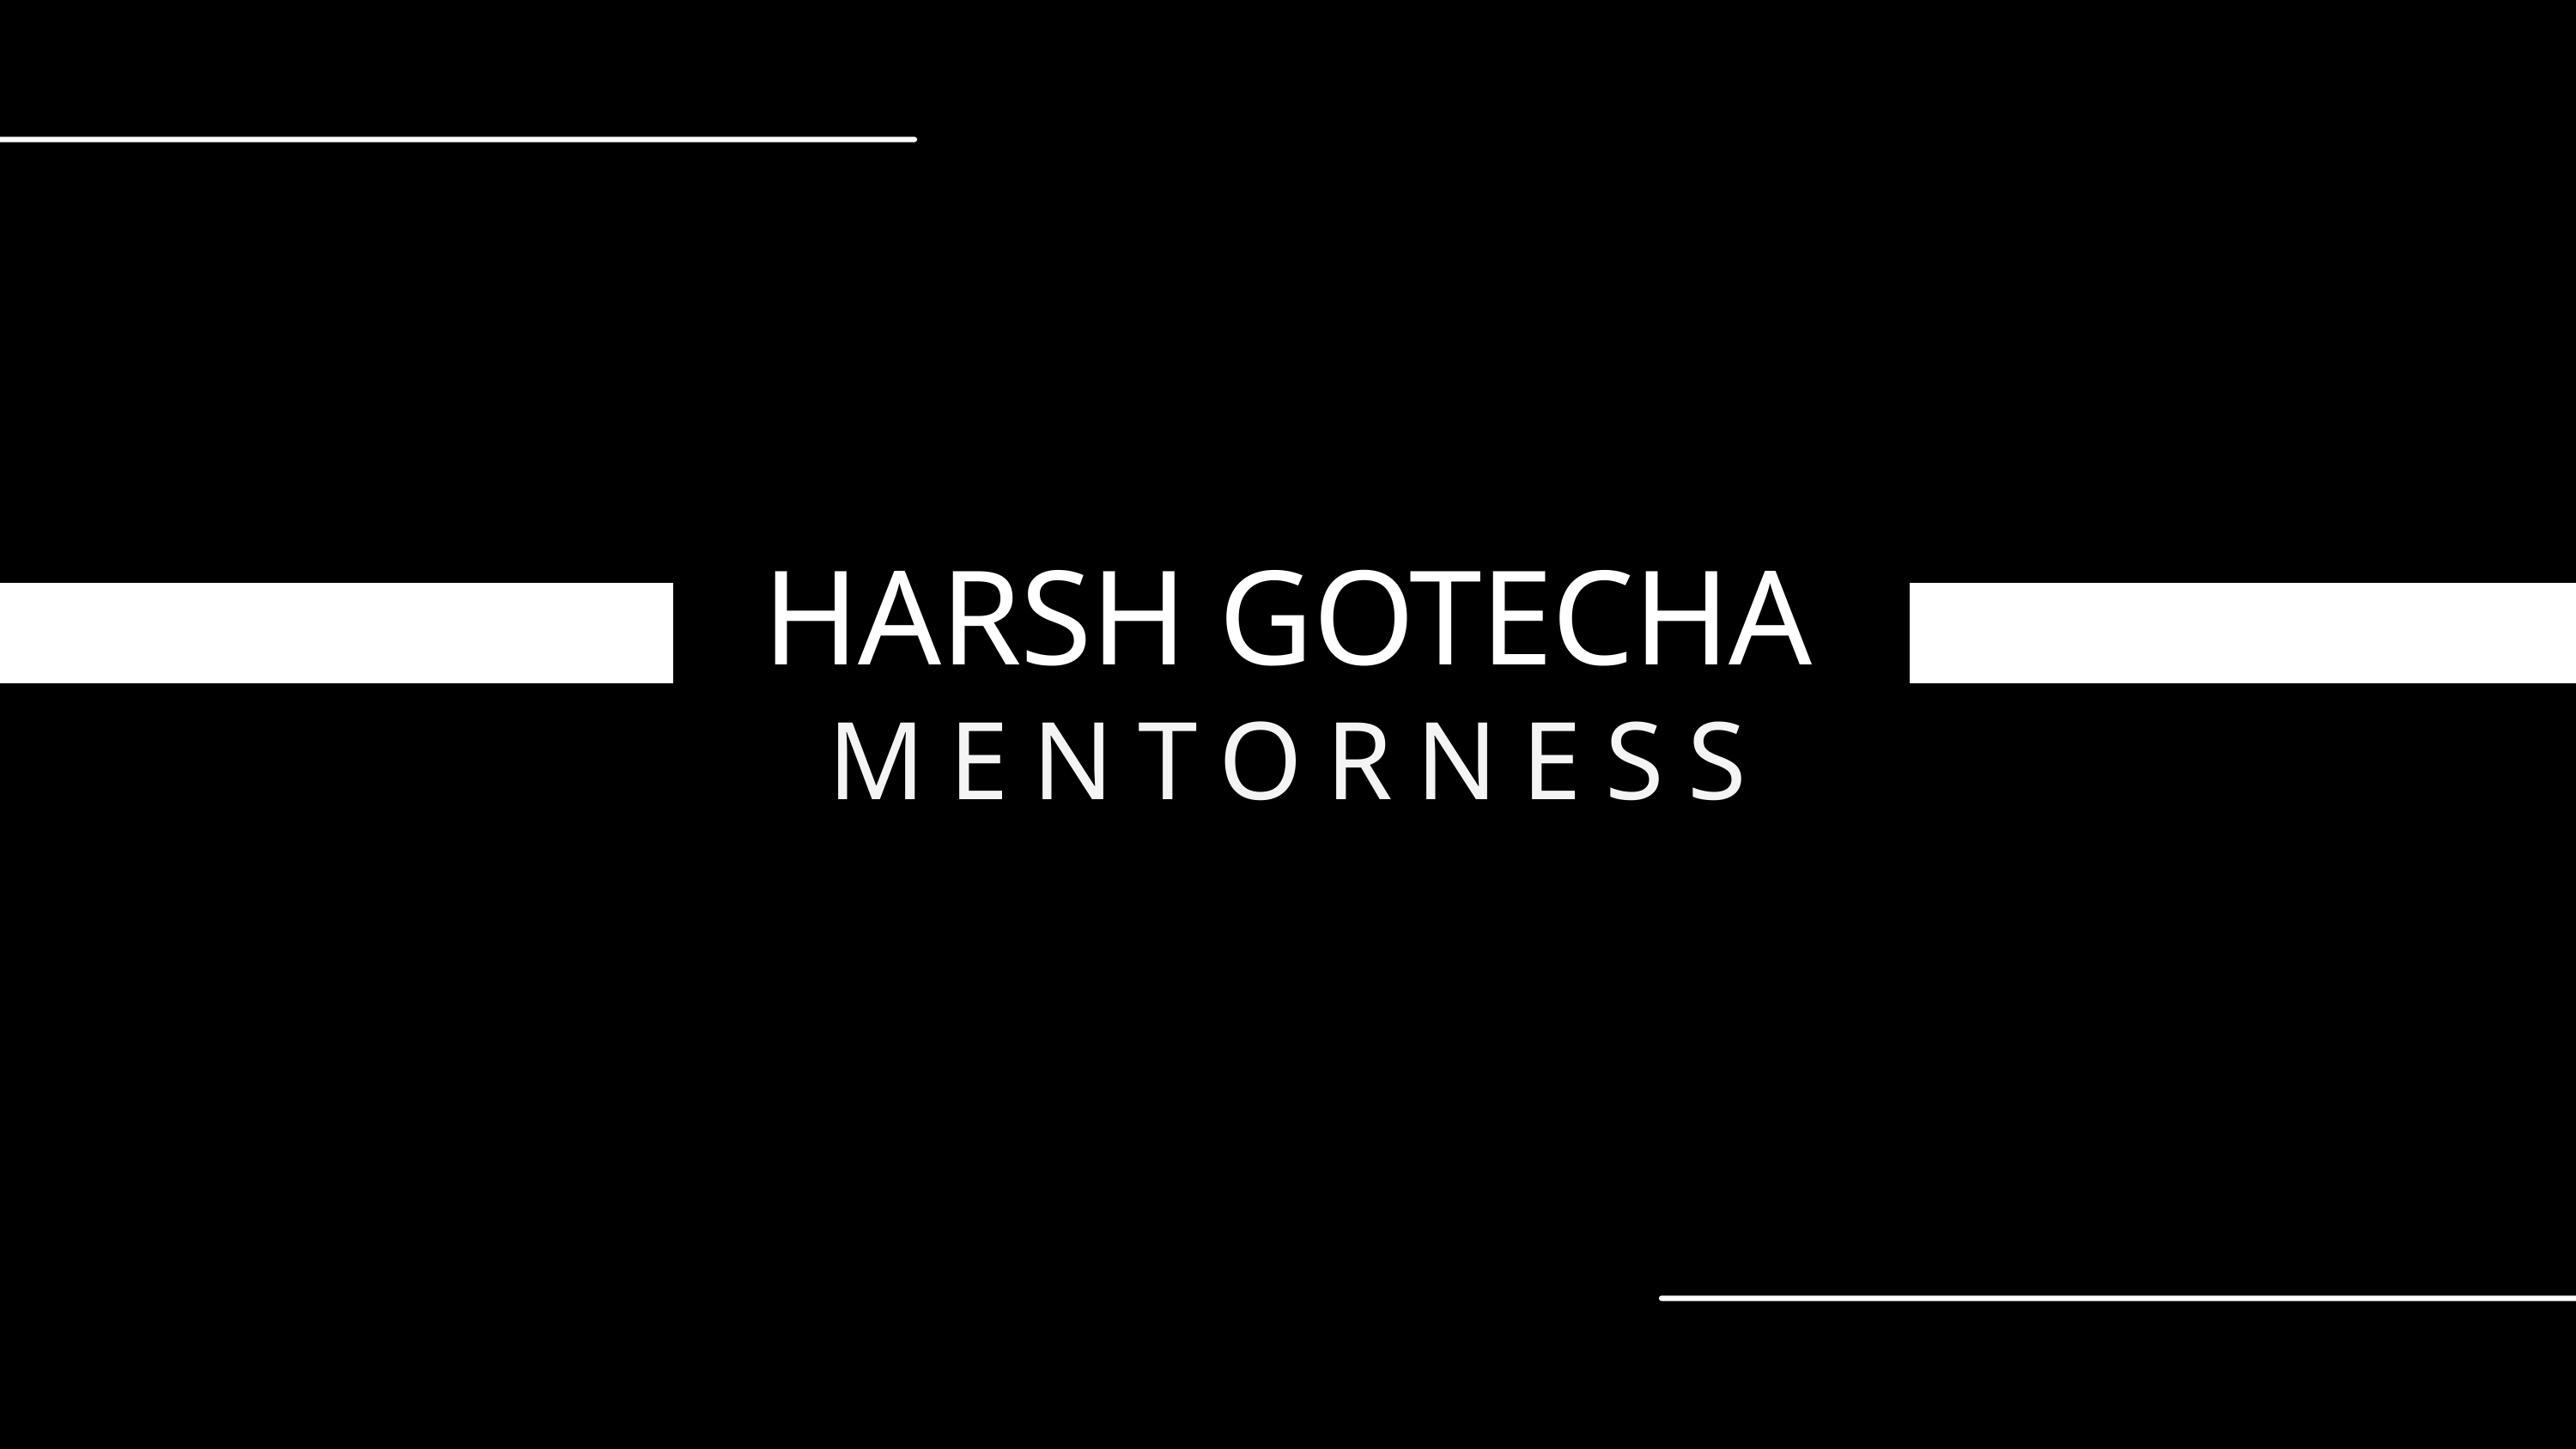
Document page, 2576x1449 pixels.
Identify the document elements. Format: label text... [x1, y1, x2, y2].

text_box HARSH GOTECHA [591, 560, 1985, 691]
text_box MENTORNESS [591, 713, 1985, 822]
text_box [0, 583, 674, 684]
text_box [1910, 583, 2576, 684]
